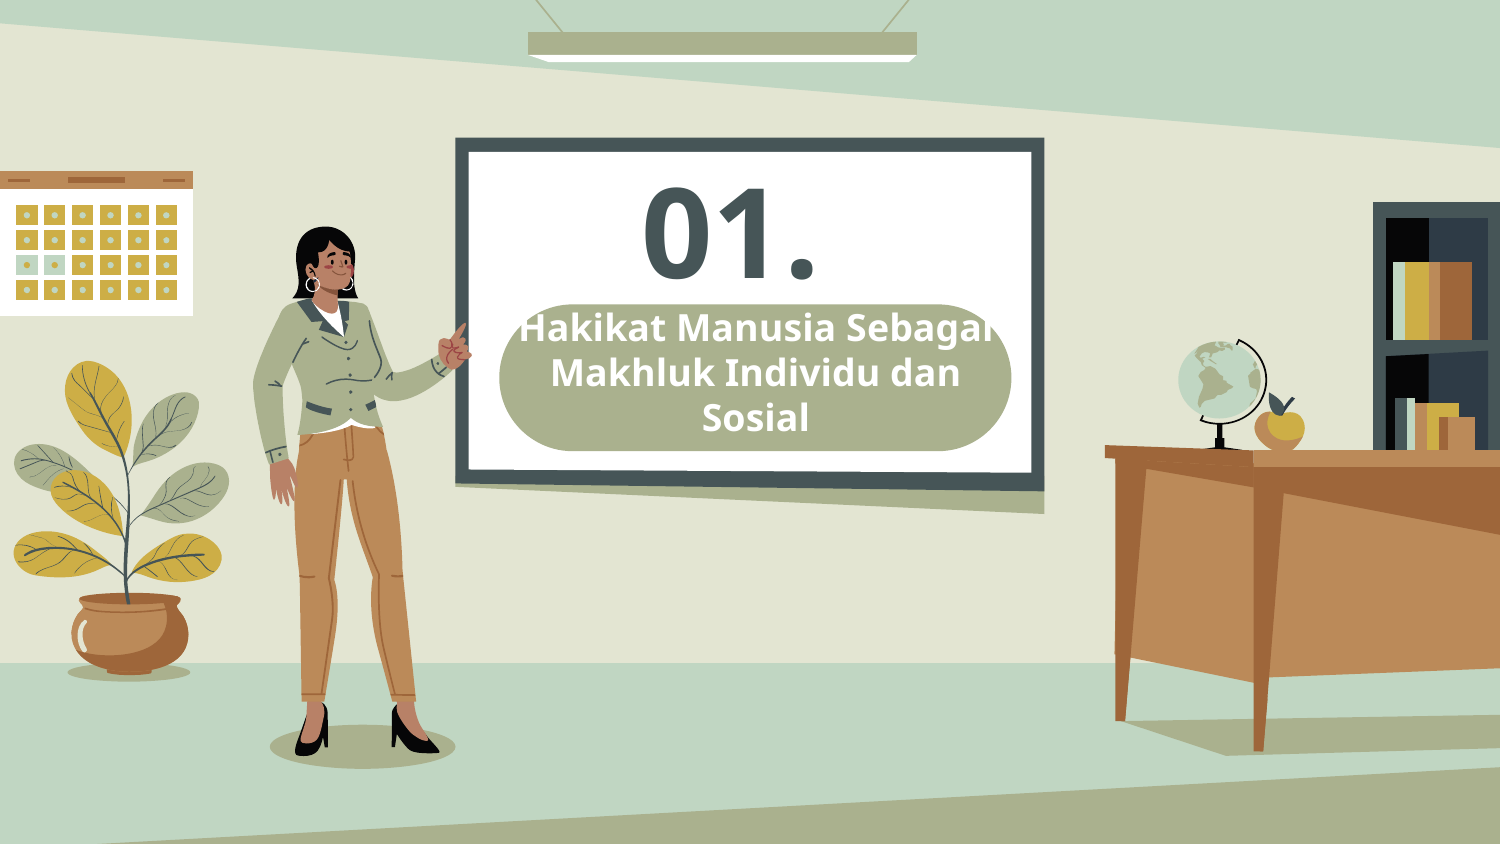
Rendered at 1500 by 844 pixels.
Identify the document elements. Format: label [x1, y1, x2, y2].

text_box [252, 226, 474, 769]
text_box [0, 170, 194, 317]
text_box [455, 137, 1045, 515]
text_box [1104, 338, 1500, 757]
